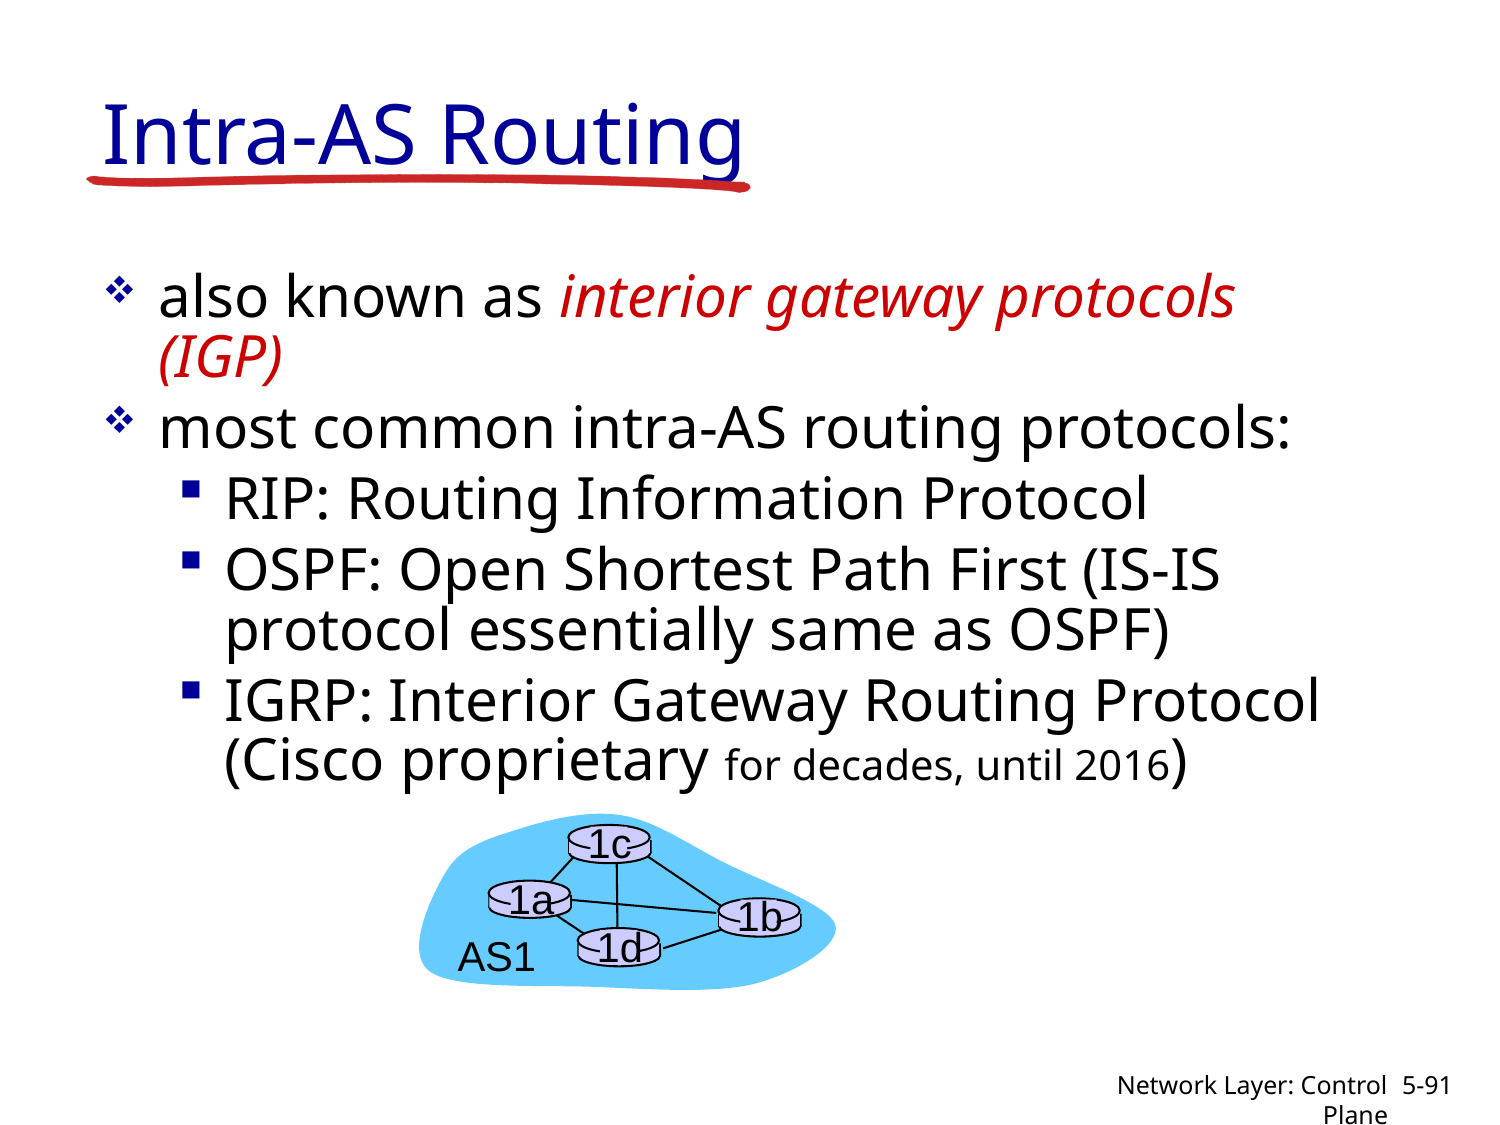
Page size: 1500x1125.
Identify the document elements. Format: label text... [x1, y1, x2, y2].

list also known as interior gateway protocols (IGP) most common intra-AS routing protocols: RIP: Routing Information Protocol OSPF: Open Shortest Path First (IS-IS protocol essentially same as OSPF) IGRP: Interior Gateway Routing Protocol (Cisco proprietary for decades, until 2016) [87, 262, 1363, 1025]
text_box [403, 809, 841, 995]
picture [83, 168, 759, 198]
slide_number 5-91 [1386, 1062, 1478, 1108]
footer Network Layer: Control Plane [1045, 1061, 1404, 1102]
title Intra-AS Routing [87, 37, 1363, 225]
